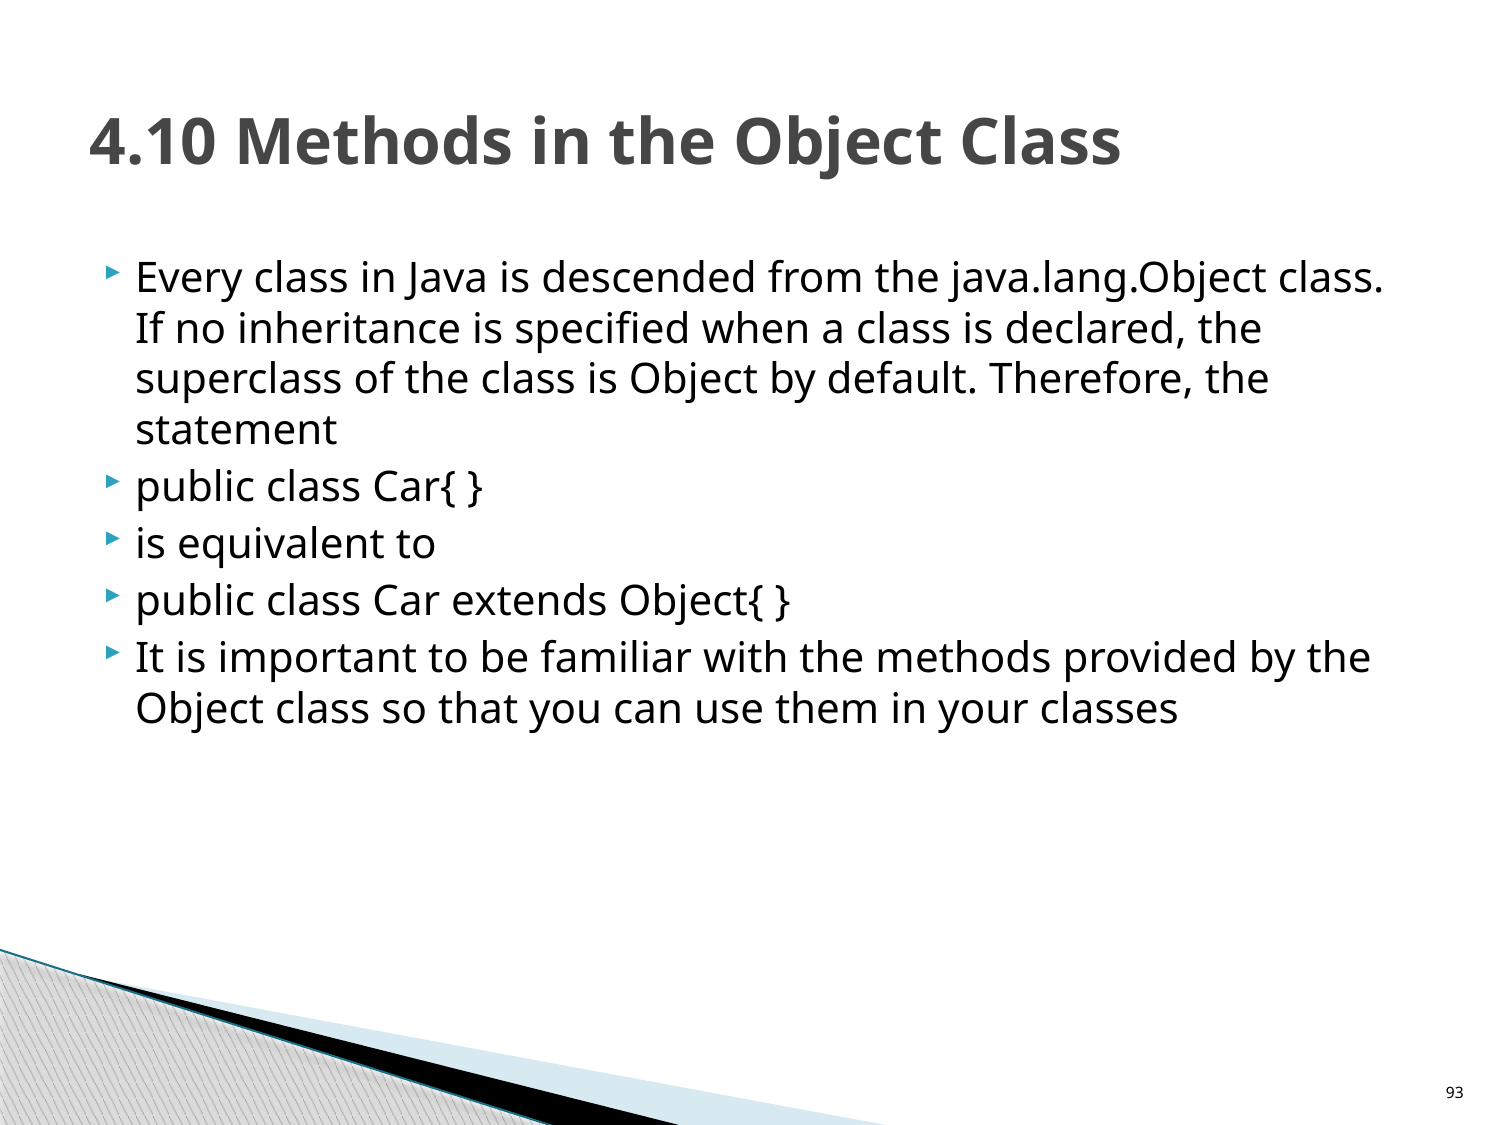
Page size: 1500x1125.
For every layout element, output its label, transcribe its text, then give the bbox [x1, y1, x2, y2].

list Every class in Java is descended from the java.lang.Object class. If no inheritance is specified when a class is declared, the superclass of the class is Object by default. Therefore, the statement public class Car{ } is equivalent to public class Car extends Object{ } It is important to be familiar with the methods provided by the Object class so that you can use them in your classes [75, 242, 1425, 986]
title 4.10 Methods in the Object Class [75, 45, 1425, 233]
slide_number 93 [1418, 1051, 1479, 1112]
